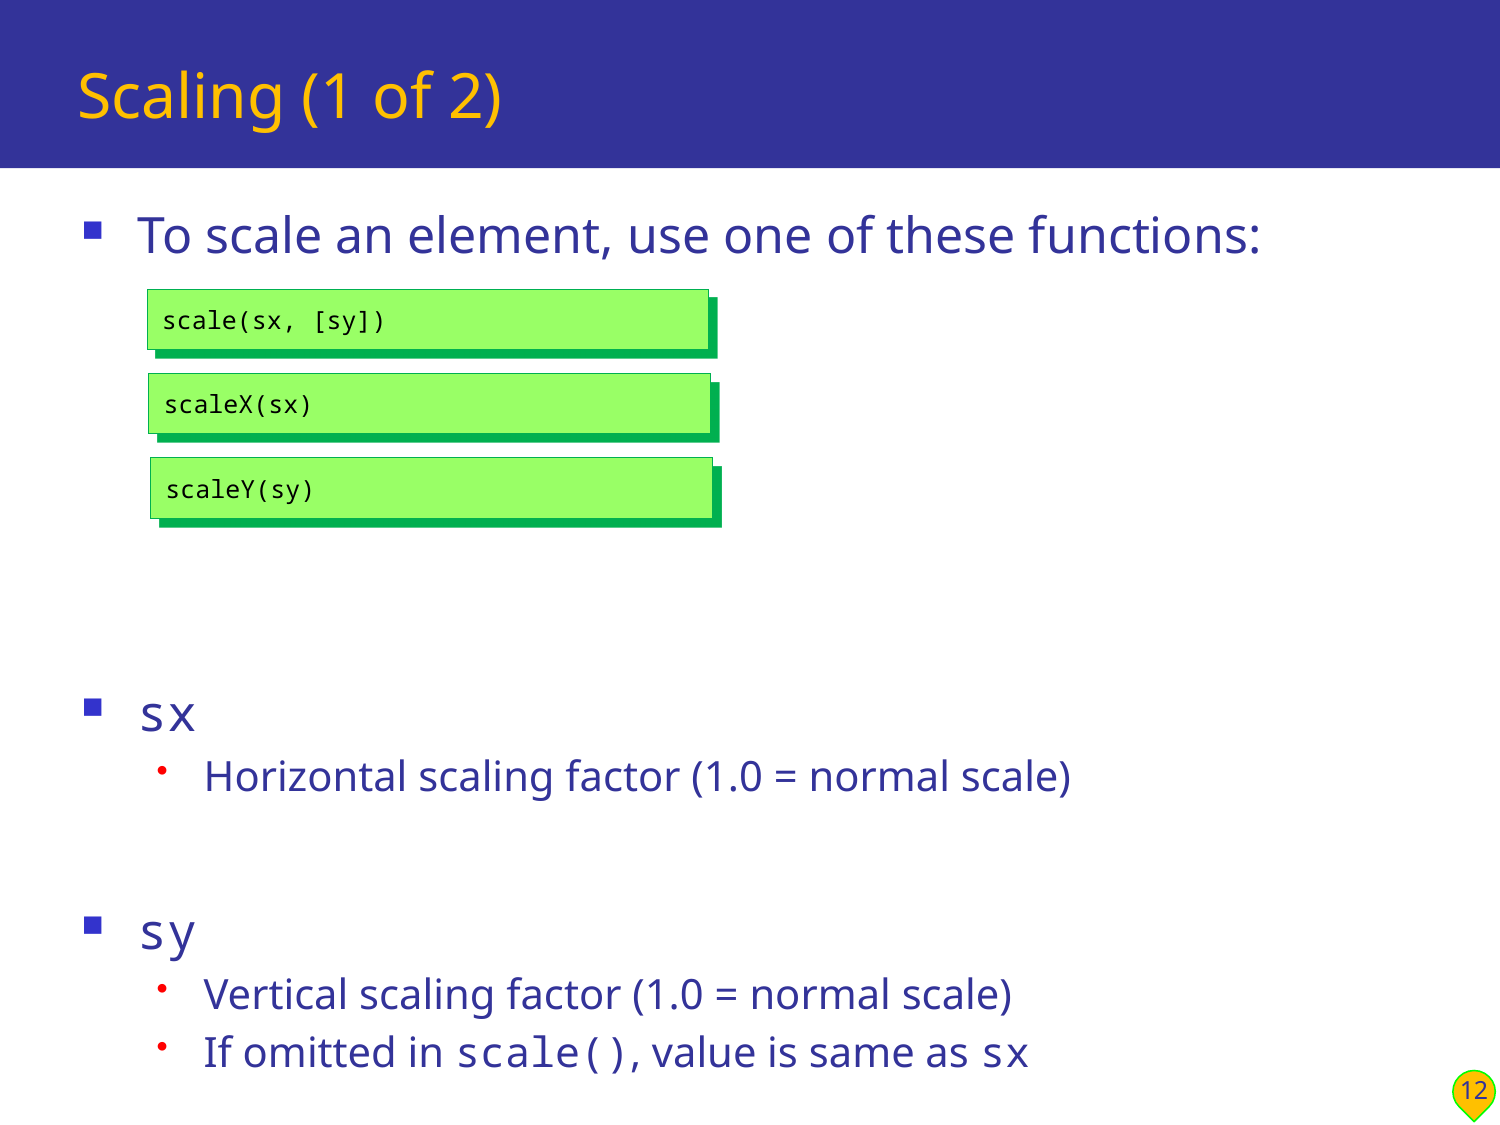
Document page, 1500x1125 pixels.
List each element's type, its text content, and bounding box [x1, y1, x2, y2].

list To scale an element, use one of these functions: sx Horizontal scaling factor (1.0 = normal scale) sy Vertical scaling factor (1.0 = normal scale) If omitted in scale(), value is same as sx [66, 196, 1460, 1007]
footer 12 [1431, 1040, 1500, 1117]
text_box scale(sx, [sy]) [147, 289, 709, 350]
text_box scaleX(sx) [148, 373, 711, 434]
title Scaling (1 of 2) [61, 24, 1465, 139]
text_box scaleY(sy) [150, 457, 713, 519]
